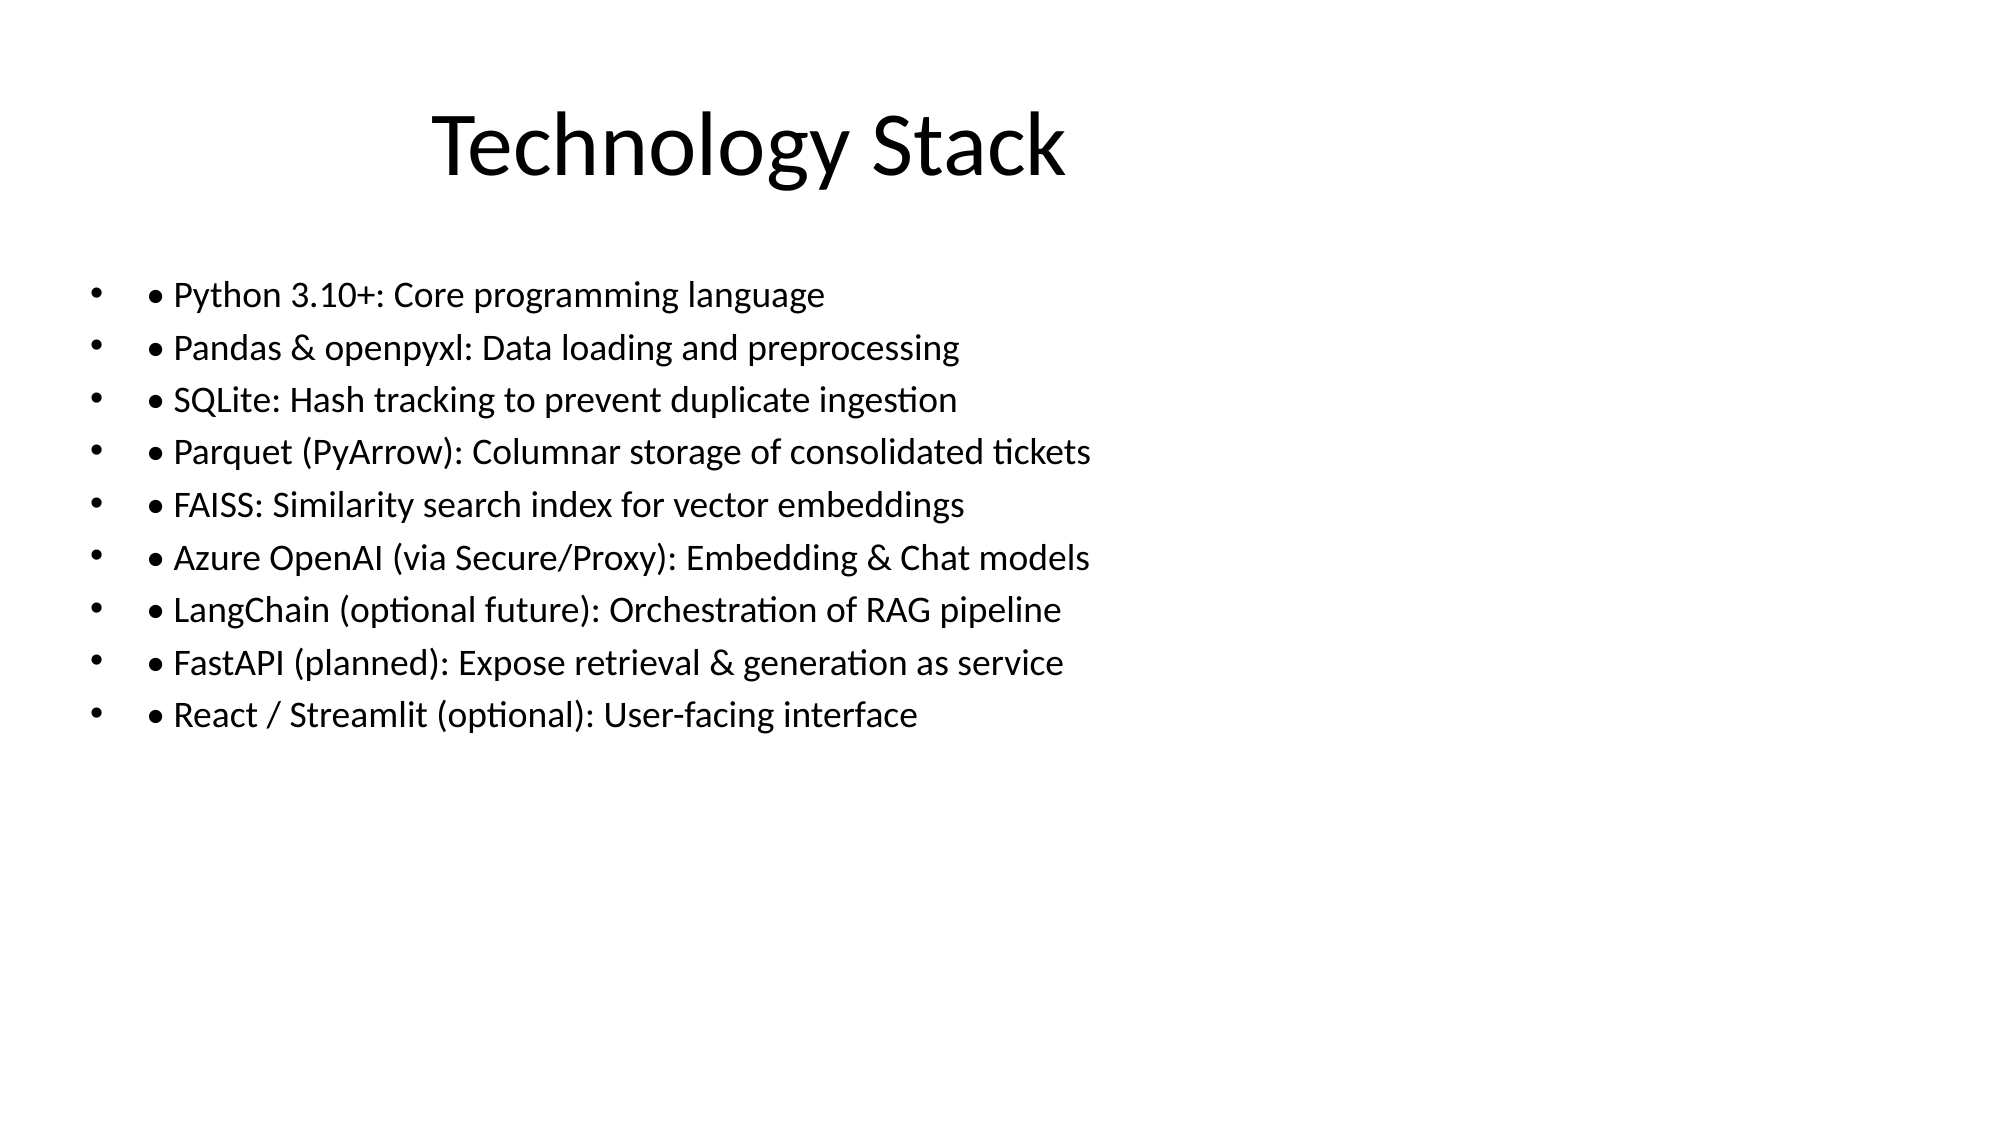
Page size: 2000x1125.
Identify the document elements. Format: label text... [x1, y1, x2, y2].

list • Python 3.10+: Core programming language • Pandas & openpyxl: Data loading and preprocessing • SQLite: Hash tracking to prevent duplicate ingestion • Parquet (PyArrow): Columnar storage of consolidated tickets • FAISS: Similarity search index for vector embeddings • Azure OpenAI (via Secure/Proxy): Embedding & Chat models • LangChain (optional future): Orchestration of RAG pipeline • FastAPI (planned): Expose retrieval & generation as service • React / Streamlit (optional): User-facing interface [75, 262, 1425, 1005]
title Technology Stack [75, 45, 1425, 233]
